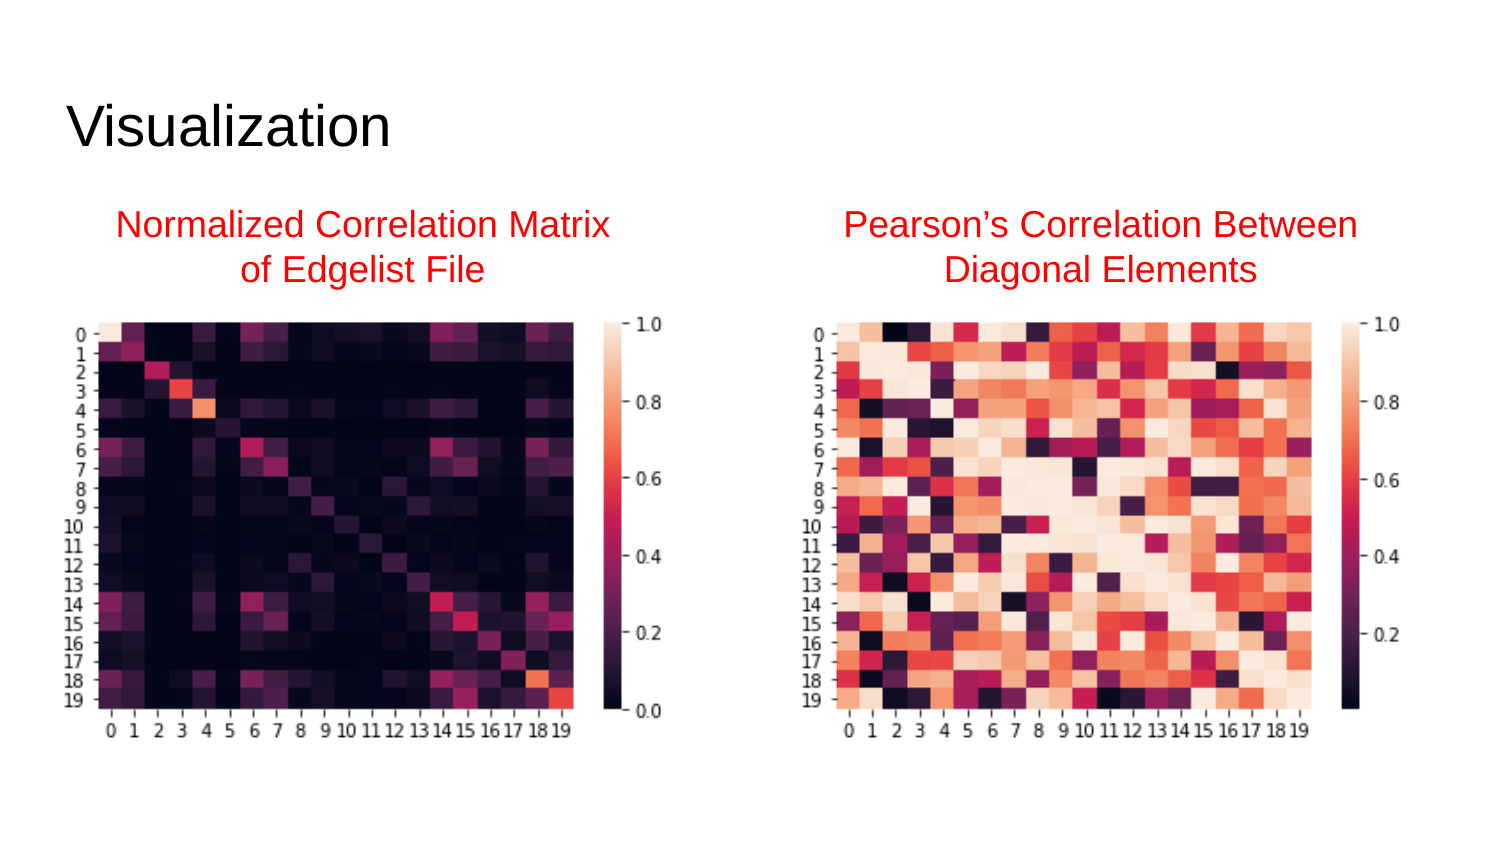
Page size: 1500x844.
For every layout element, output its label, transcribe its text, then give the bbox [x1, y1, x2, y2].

picture [788, 305, 1413, 753]
text_box Normalized Correlation Matrix of Edgelist File [82, 185, 644, 303]
text_box Pearson’s Correlation Between Diagonal Elements [826, 185, 1375, 303]
title Visualization [51, 72, 1449, 167]
picture [50, 305, 675, 753]
